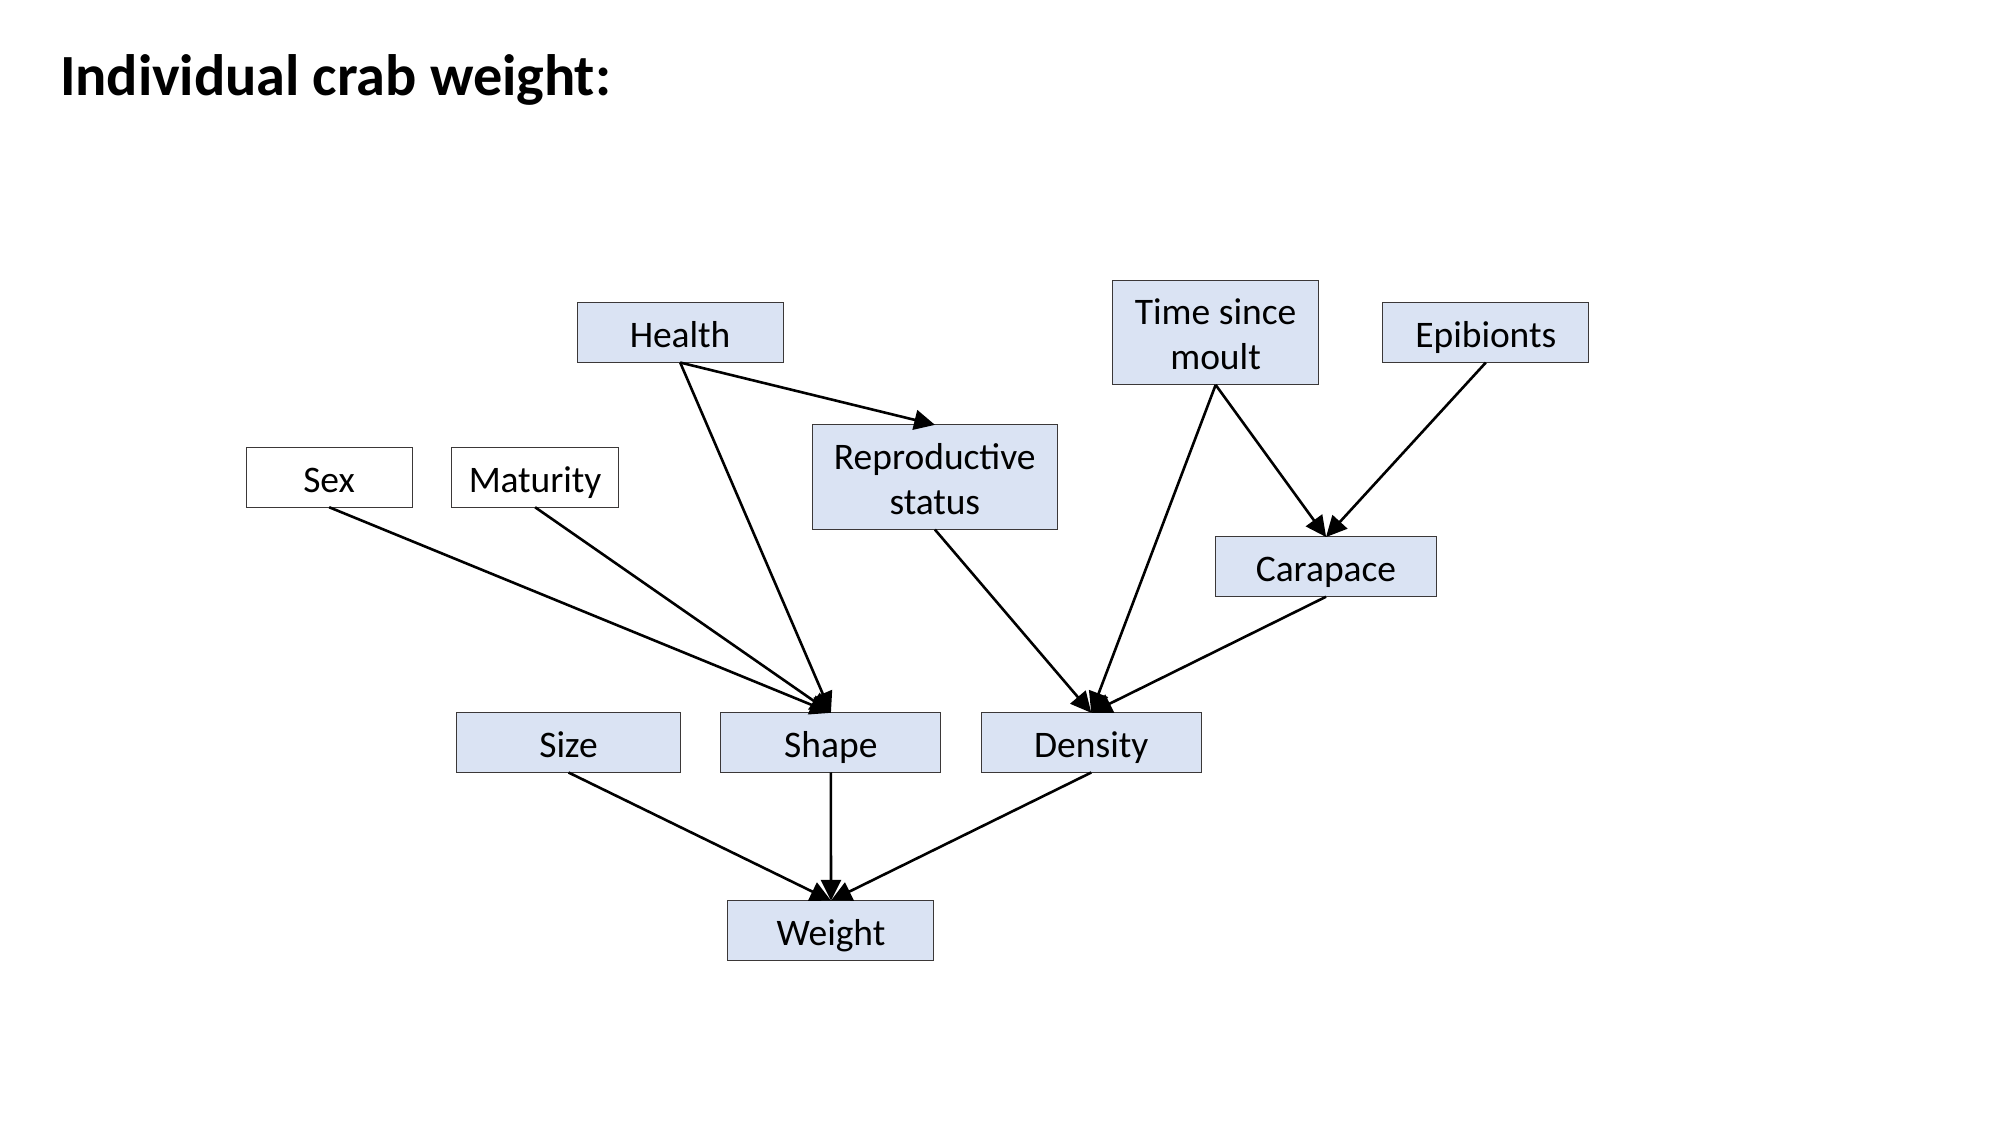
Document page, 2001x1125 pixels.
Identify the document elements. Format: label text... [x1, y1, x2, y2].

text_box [831, 363, 935, 425]
text_box Reproductive status [831, 424, 1058, 530]
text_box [1091, 597, 1327, 713]
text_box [680, 363, 831, 713]
text_box Time since moult [1112, 280, 1319, 385]
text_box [568, 773, 830, 901]
text_box Carapace [1216, 537, 1437, 597]
text_box Size [456, 713, 681, 773]
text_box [535, 508, 680, 713]
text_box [329, 508, 535, 713]
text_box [1091, 386, 1216, 597]
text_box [830, 773, 1092, 901]
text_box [1215, 386, 1327, 537]
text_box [934, 530, 1092, 713]
text_box Sex [246, 447, 413, 508]
text_box Maturity [451, 447, 619, 508]
text_box Shape [720, 712, 941, 773]
text_box Weight [727, 901, 934, 961]
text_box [1325, 363, 1486, 537]
text_box Health [577, 302, 784, 363]
text_box Individual crab weight: [45, 29, 627, 115]
text_box Epibionts [1382, 302, 1589, 363]
text_box Density [981, 713, 1202, 773]
